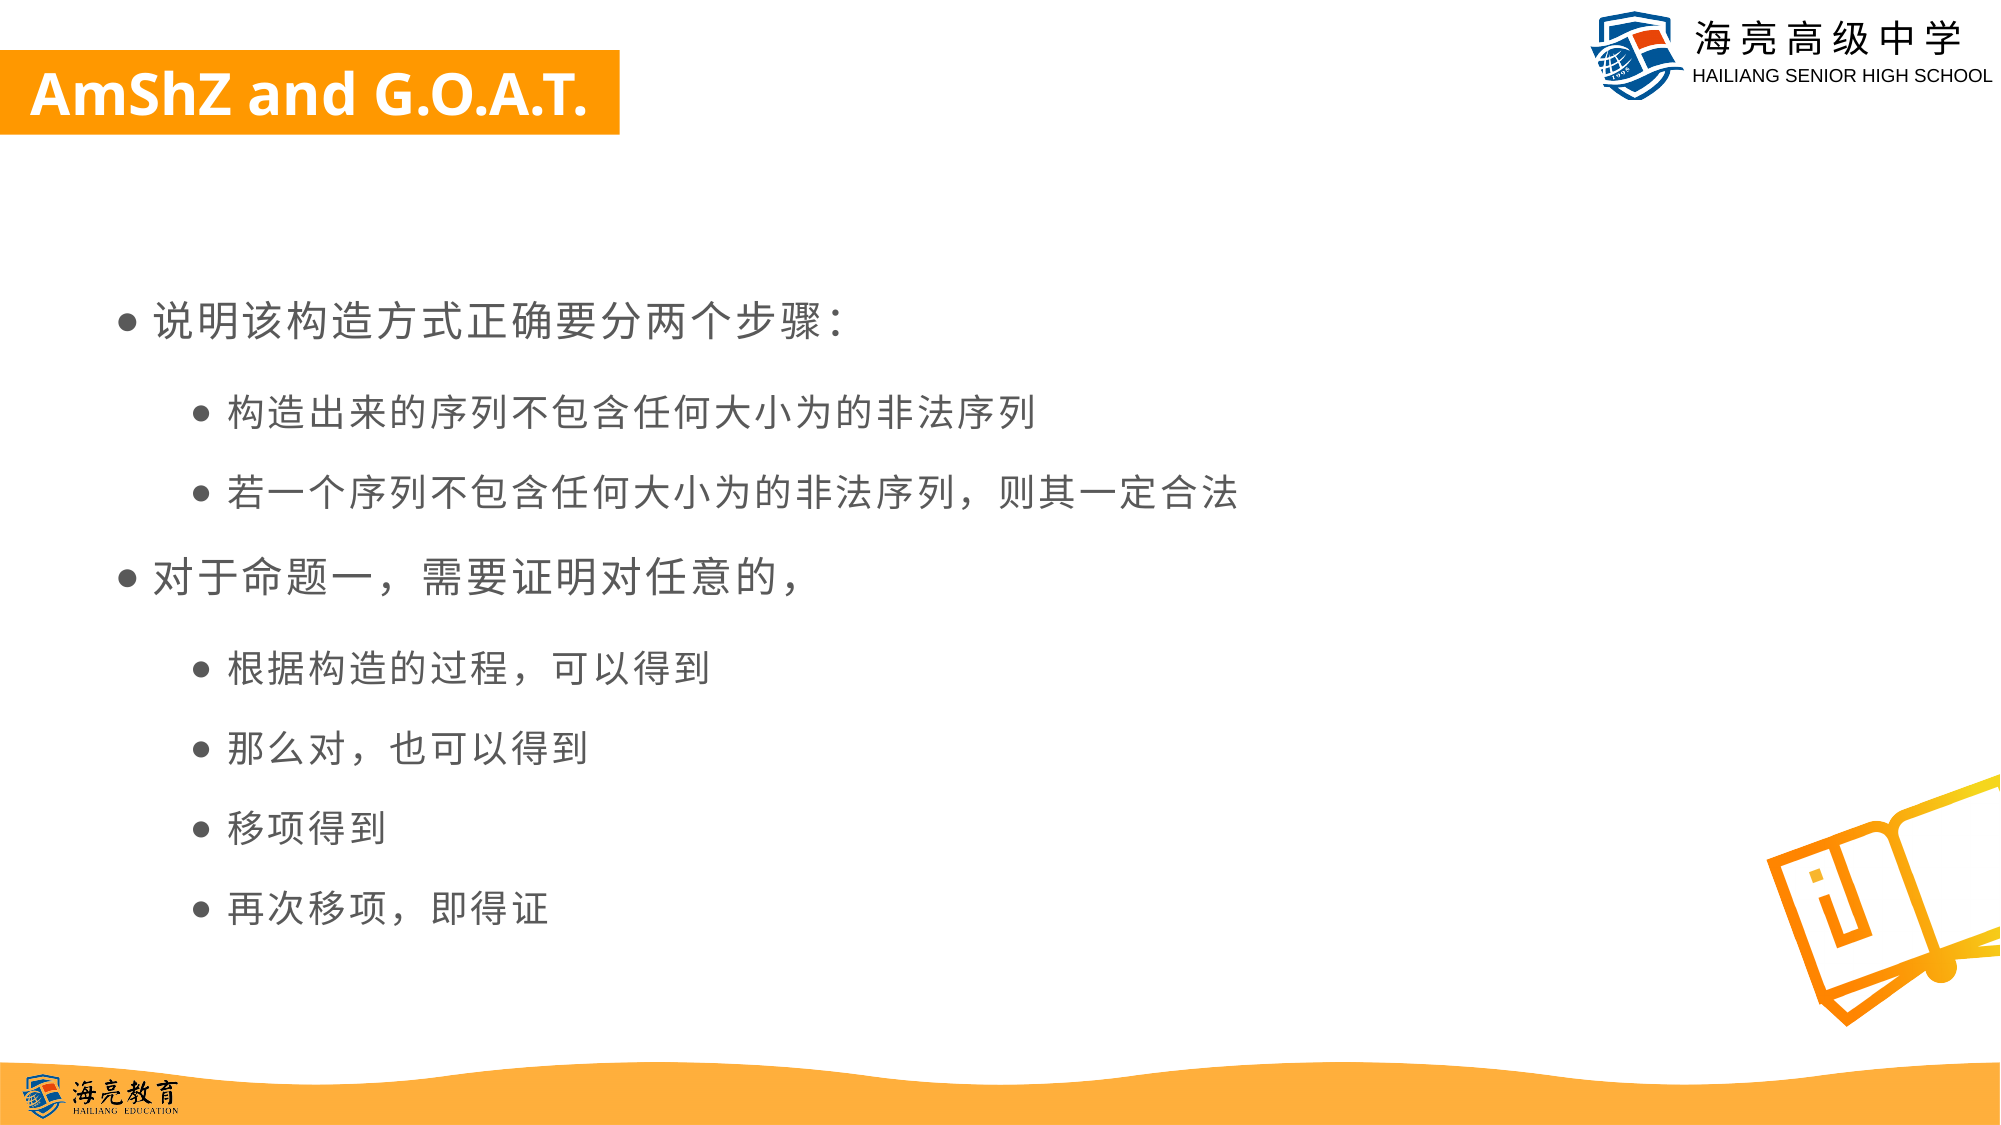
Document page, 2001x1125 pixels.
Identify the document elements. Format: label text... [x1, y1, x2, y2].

picture [0, 1062, 2000, 1125]
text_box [1590, 7, 2000, 100]
picture [1766, 772, 2000, 1027]
text_box AmShZ and G.O.A.T. [0, 50, 620, 135]
